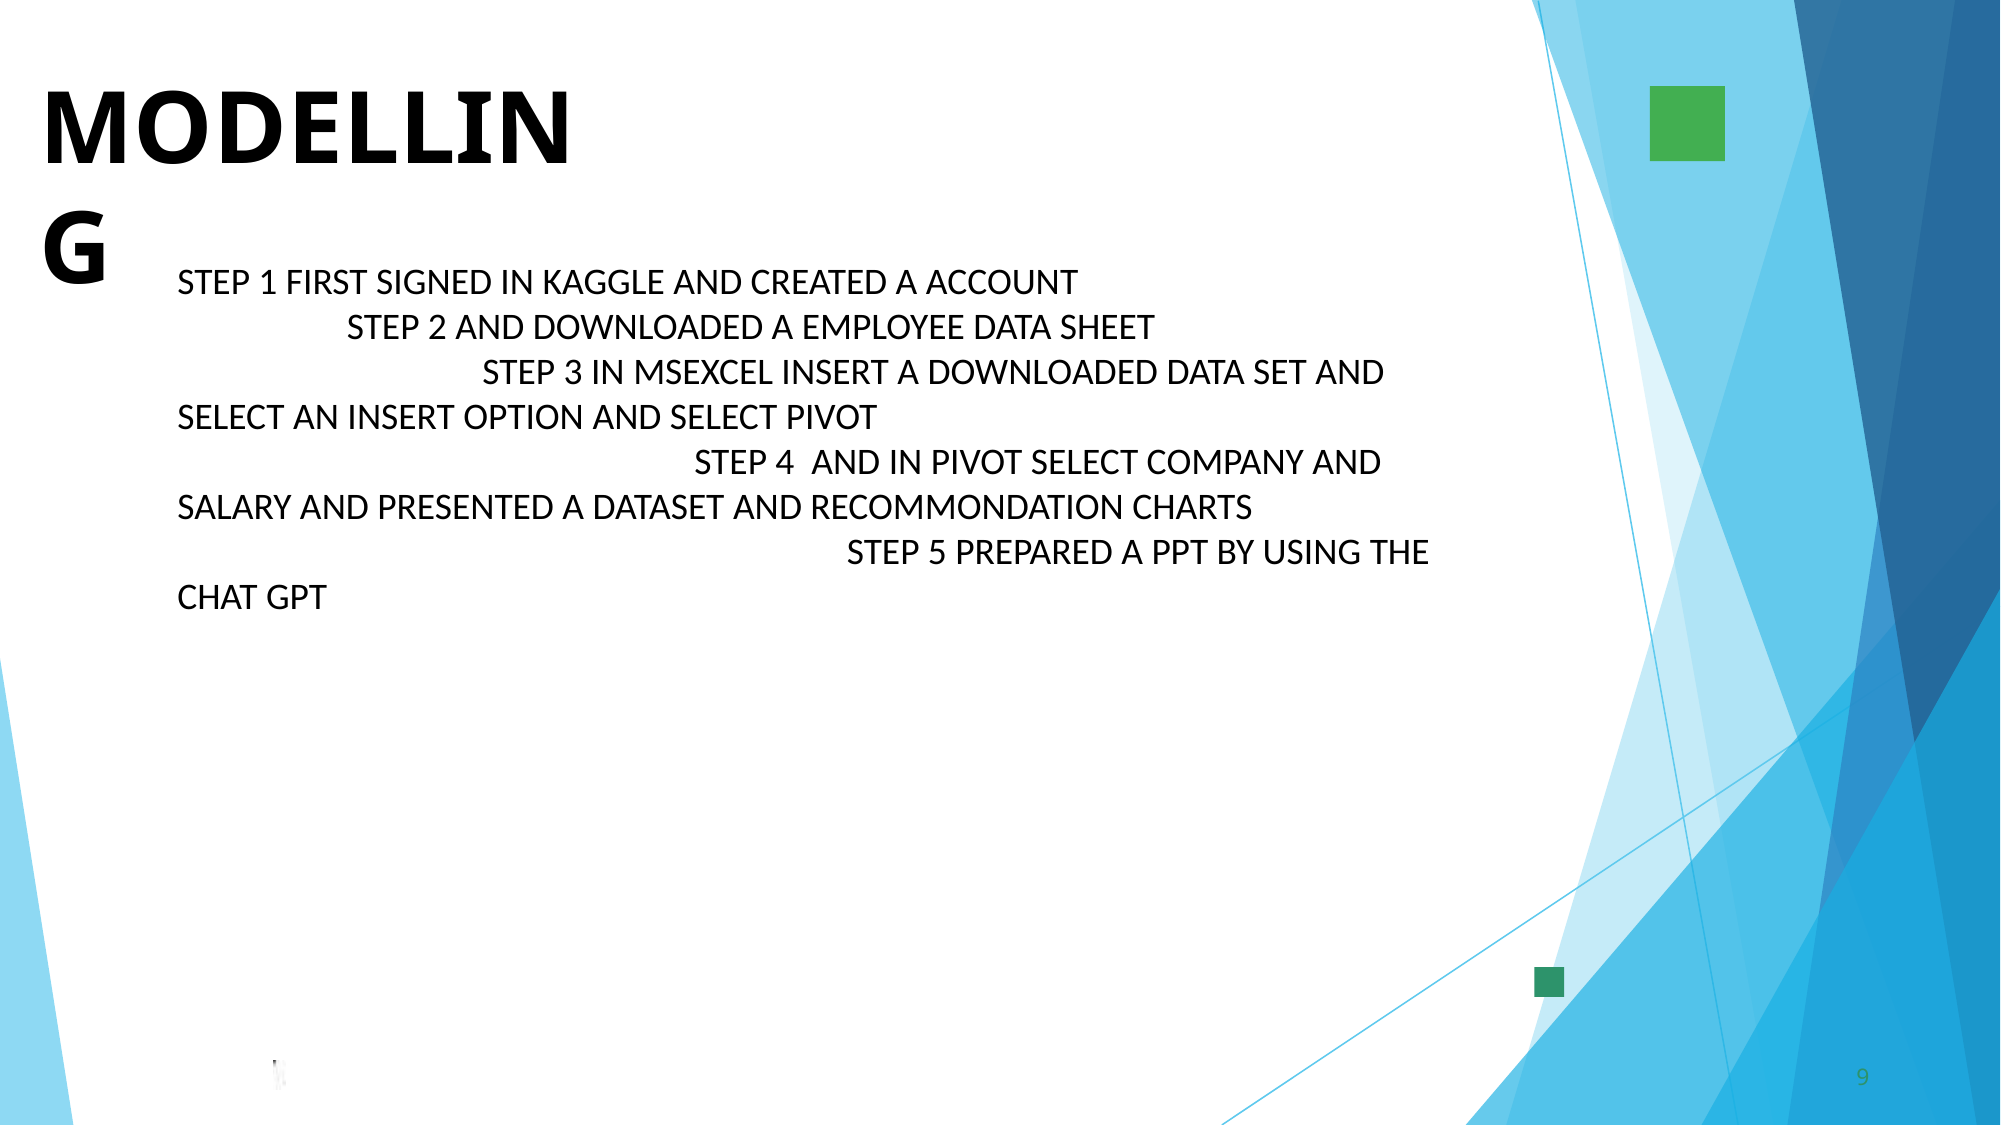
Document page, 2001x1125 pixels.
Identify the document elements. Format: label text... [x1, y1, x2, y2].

text_box MODELLING [37, 61, 580, 304]
text_box [1534, 967, 1565, 997]
text_box [1649, 86, 1725, 162]
text_box STEP 1 FIRST SIGNED IN KAGGLE AND CREATED A ACCOUNT STEP 2 AND DOWNLOADED A EMPLOYEE DATA SHEET STEP 3 IN MSEXCEL INSERT A DOWNLOADED DATA SET AND SELECT AN INSERT OPTION AND SELECT PIVOT STEP 4 AND IN PIVOT SELECT COMPANY AND SALARY AND PRESENTED A DATASET AND RECOMMONDATION CHARTS STEP 5 PREPARED A PPT BY USING THE CHAT GPT [162, 249, 1500, 625]
text_box 9 [1849, 1061, 1888, 1095]
picture [273, 1060, 287, 1091]
